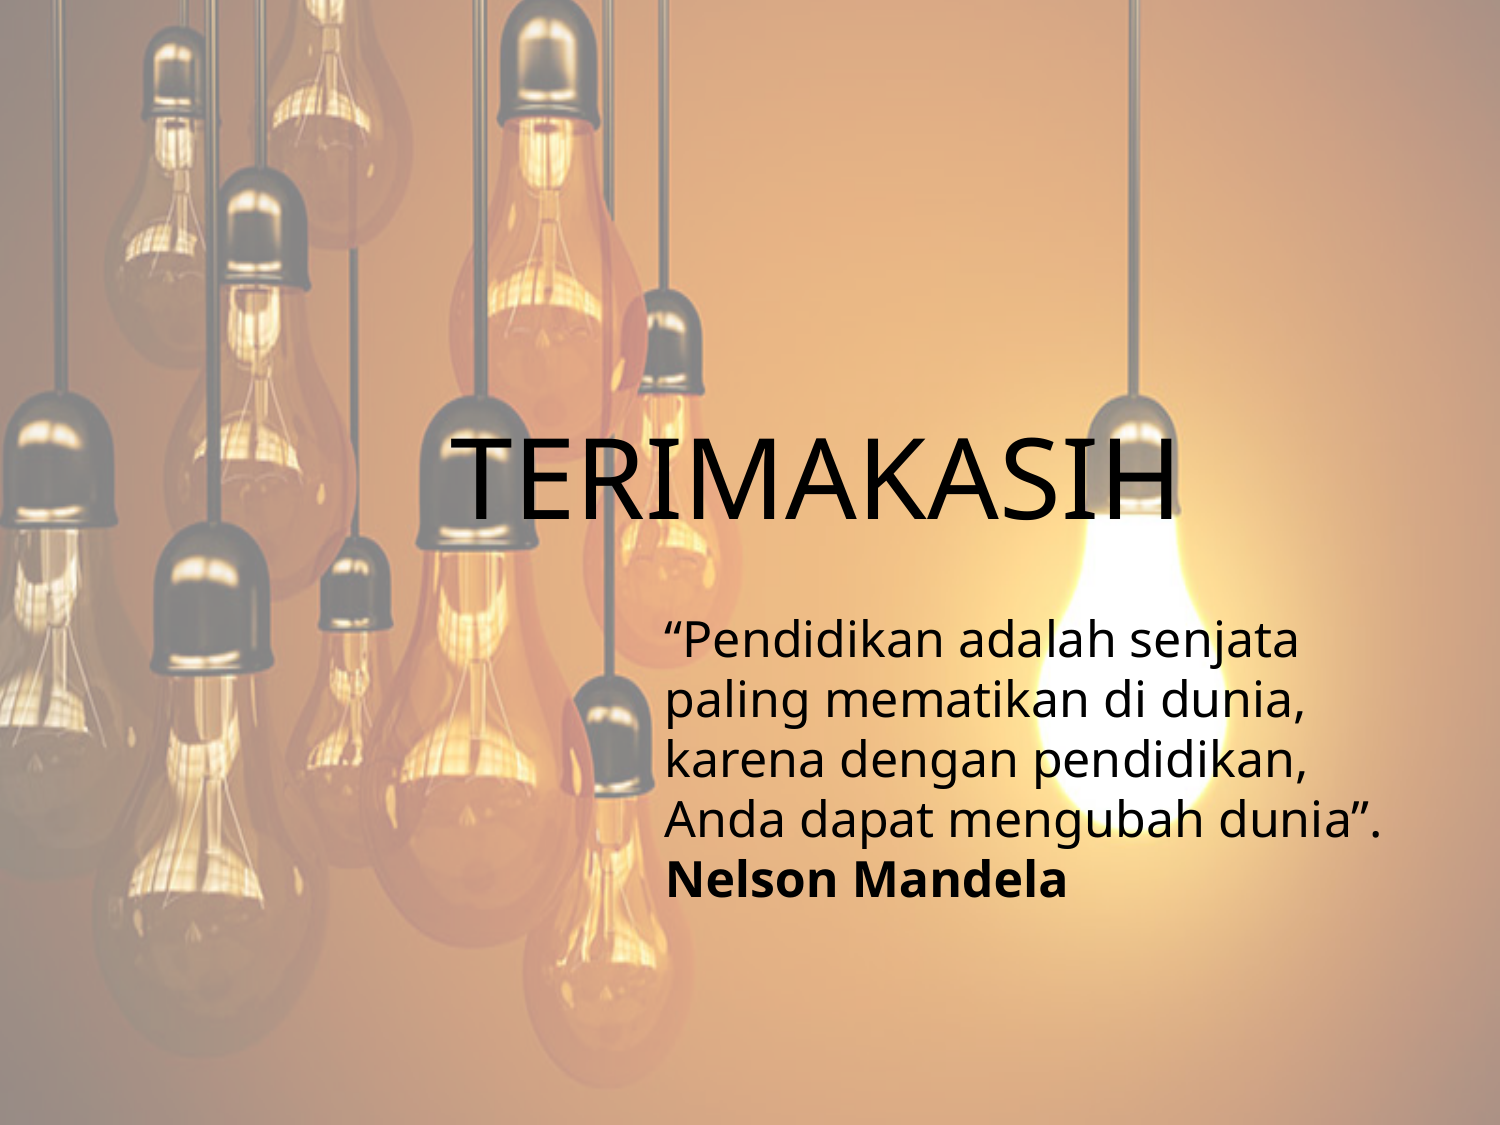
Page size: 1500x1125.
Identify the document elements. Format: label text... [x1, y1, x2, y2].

text_box “Pendidikan adalah senjata paling mematikan di dunia, karena dengan pendidikan, Anda dapat mengubah dunia”. Nelson Mandela [649, 599, 1400, 915]
text_box TERIMAKASIH [435, 399, 1198, 550]
